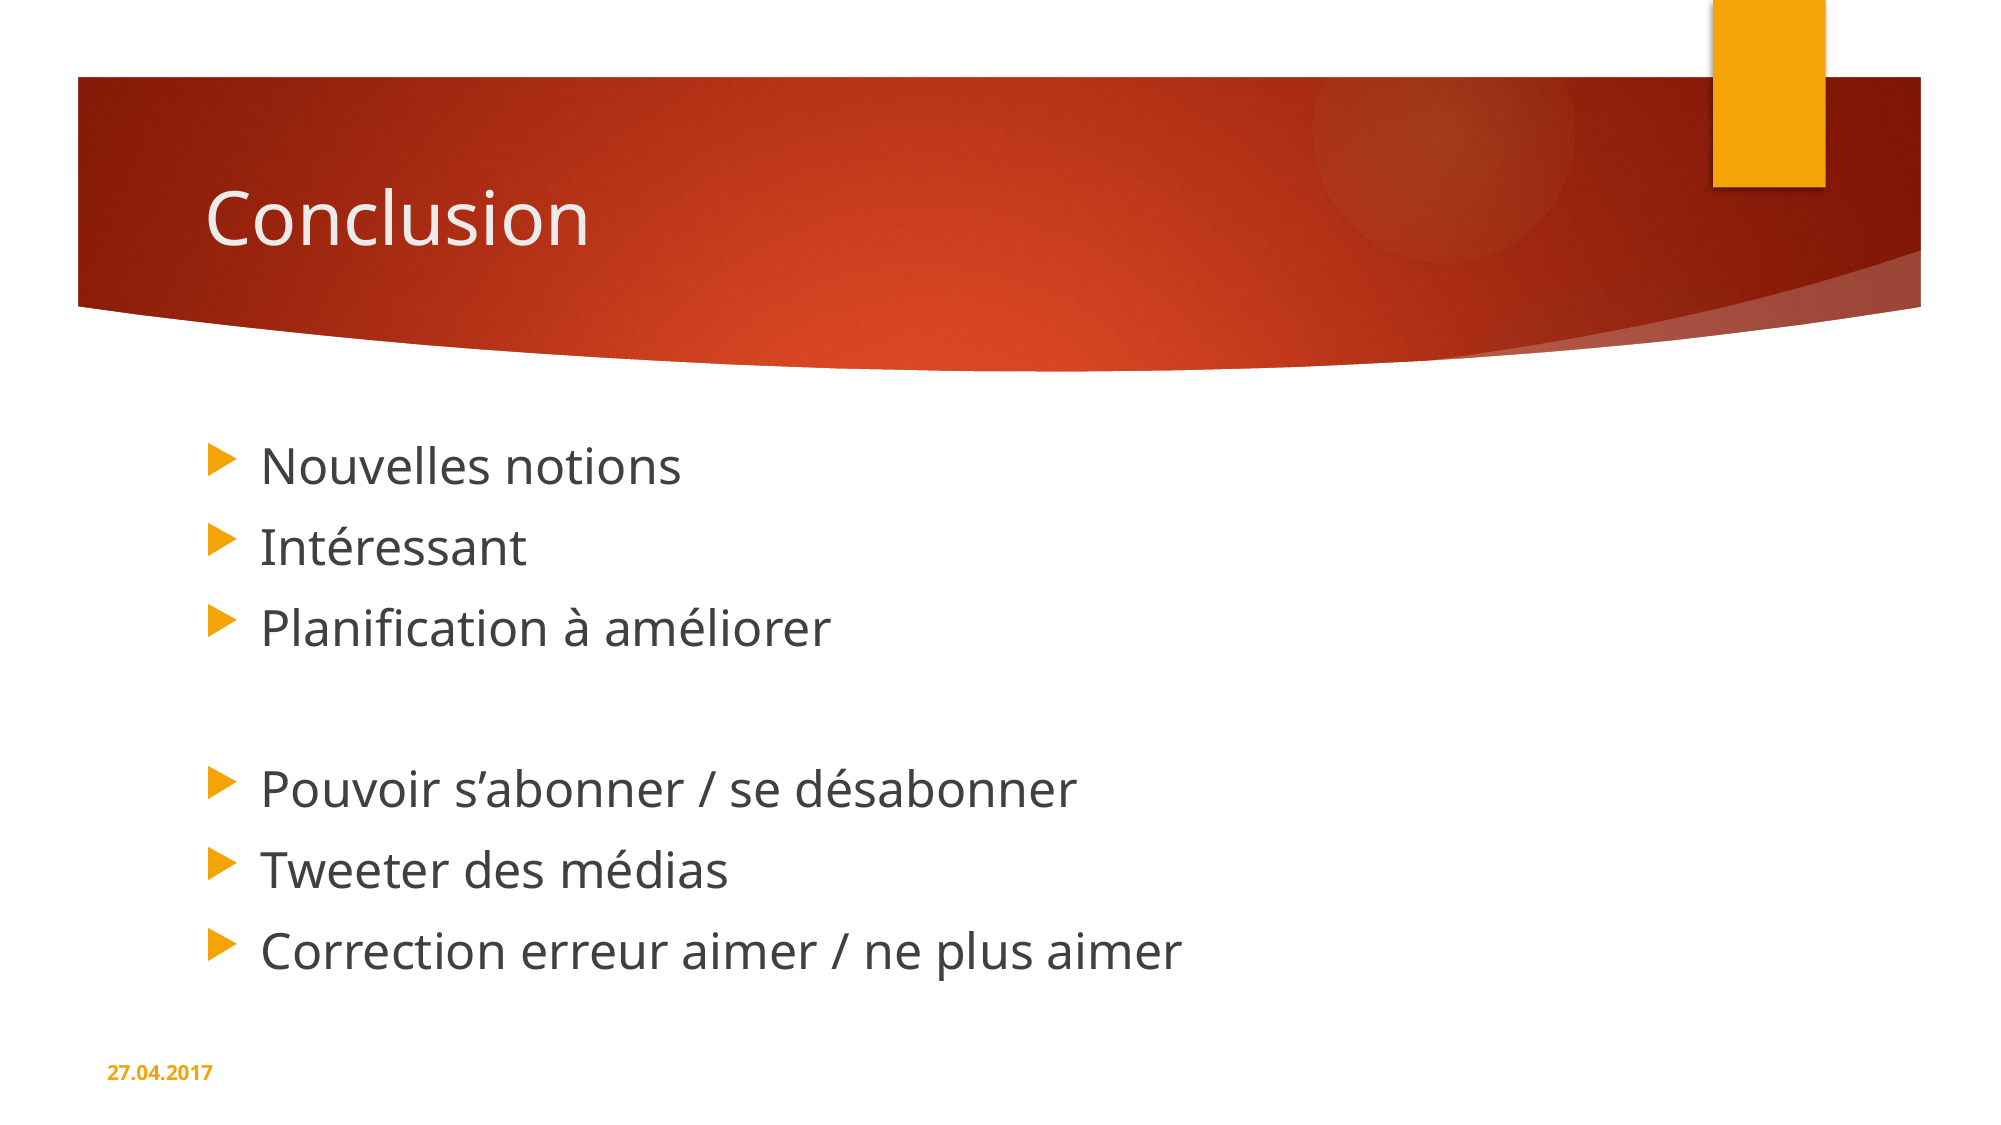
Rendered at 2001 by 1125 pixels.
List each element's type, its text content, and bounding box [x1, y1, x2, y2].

footer 27.04.2017 [92, 1048, 726, 1099]
title Conclusion [189, 155, 1627, 275]
list Nouvelles notions Intéressant Planification à améliorer Pouvoir s’abonner / se désabonner Tweeter des médias Correction erreur aimer / ne plus aimer [189, 427, 1627, 988]
